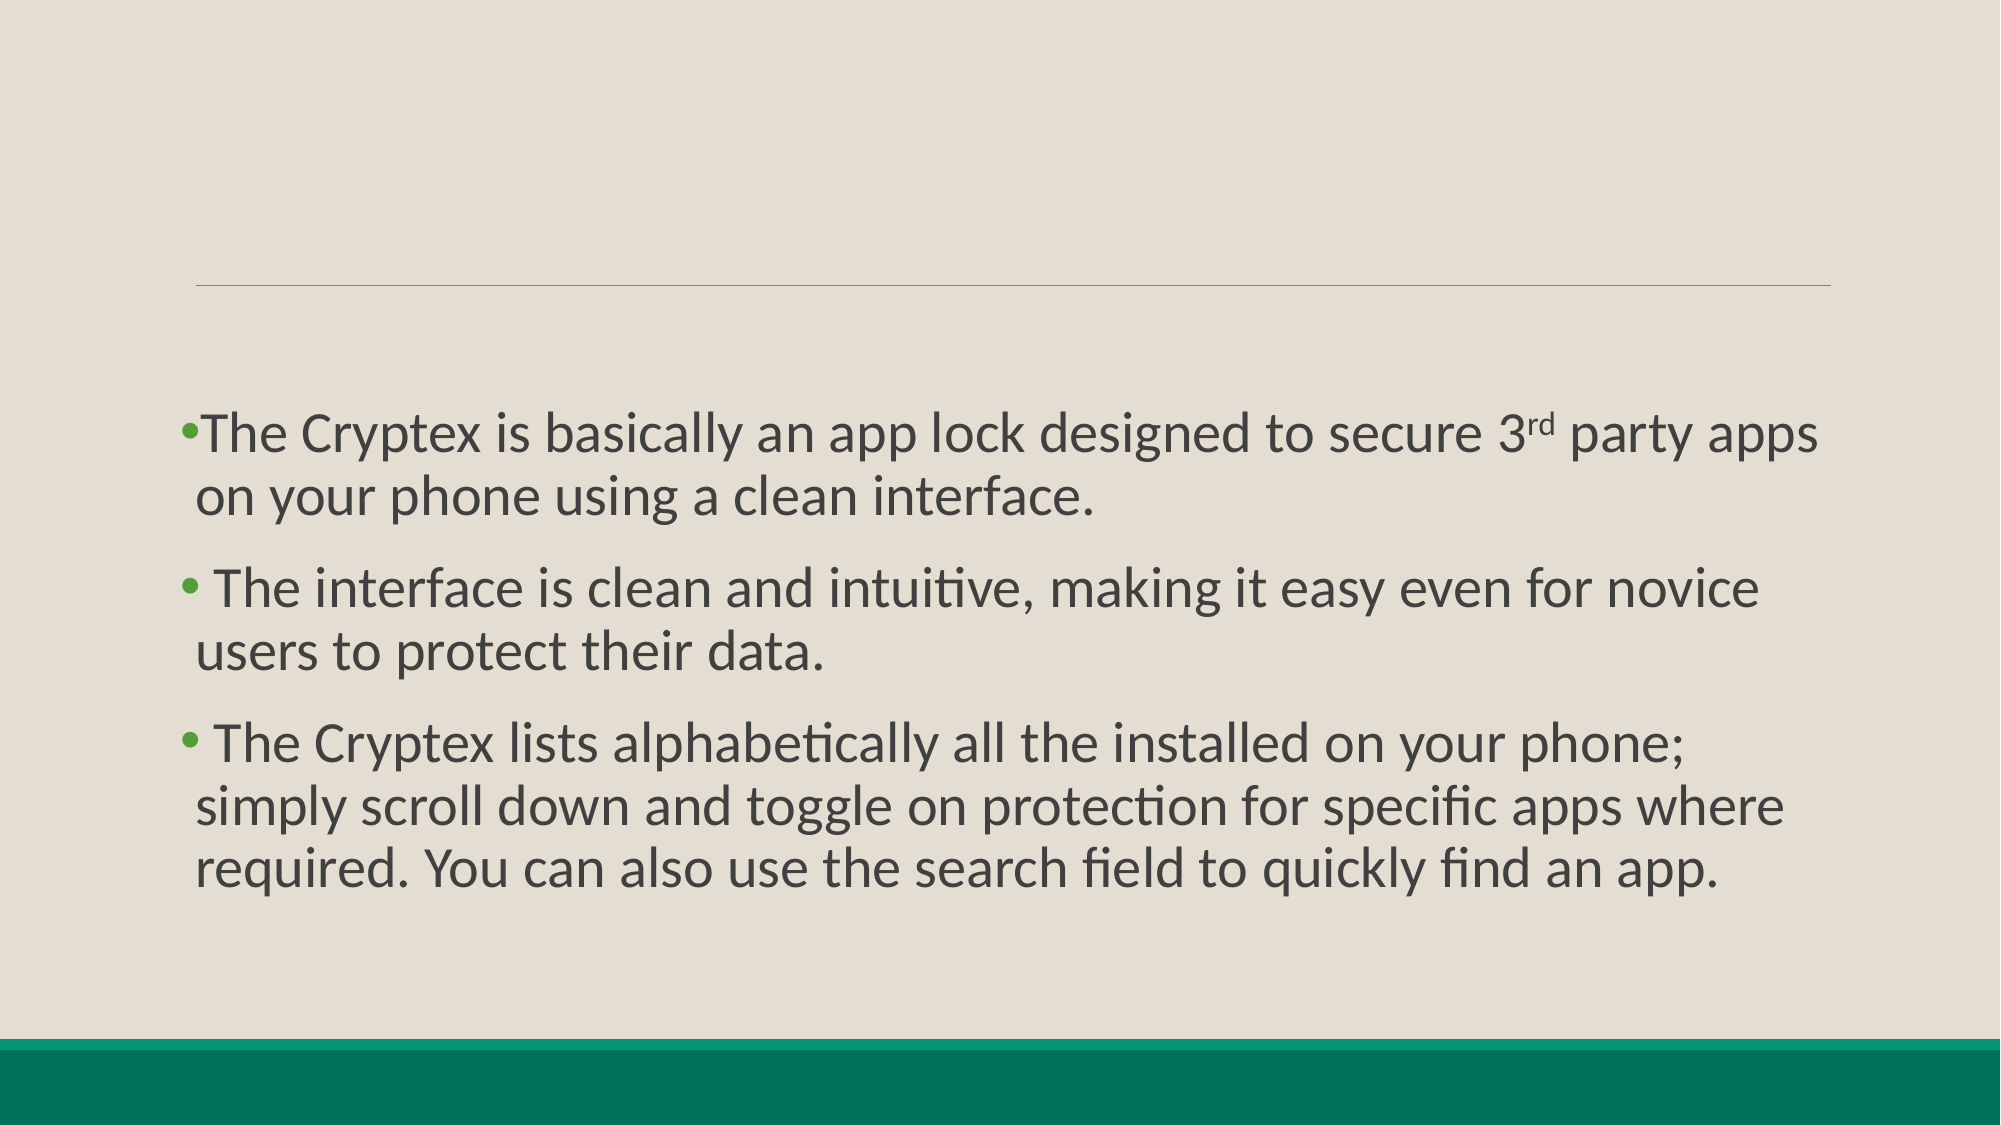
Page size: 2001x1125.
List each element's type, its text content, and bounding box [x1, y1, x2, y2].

list The Cryptex is basically an app lock designed to secure 3rd party apps on your phone using a clean interface. The interface is clean and intuitive, making it easy even for novice users to protect their data. The Cryptex lists alphabetically all the installed on your phone; simply scroll down and toggle on protection for specific apps where required. You can also use the search field to quickly find an app. [180, 302, 1830, 963]
